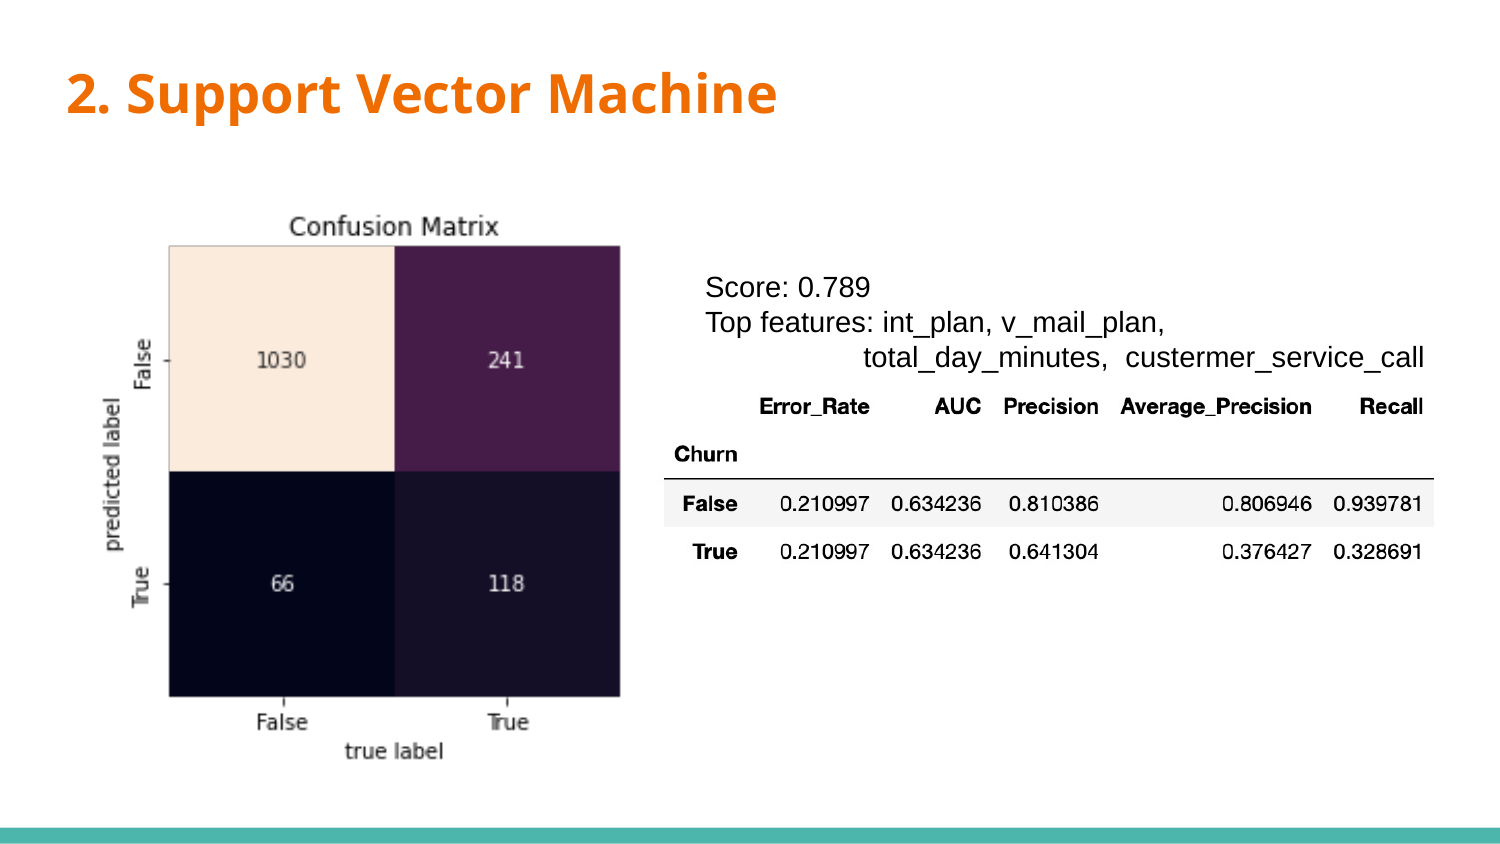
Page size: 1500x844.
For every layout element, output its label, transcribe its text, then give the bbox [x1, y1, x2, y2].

picture [90, 201, 633, 777]
picture [657, 377, 1450, 583]
text_box Score: 0.789 Top features: int_plan, v_mail_plan, total_day_minutes, custermer_service_call [690, 261, 1449, 376]
title 2. Support Vector Machine [51, 44, 1449, 161]
